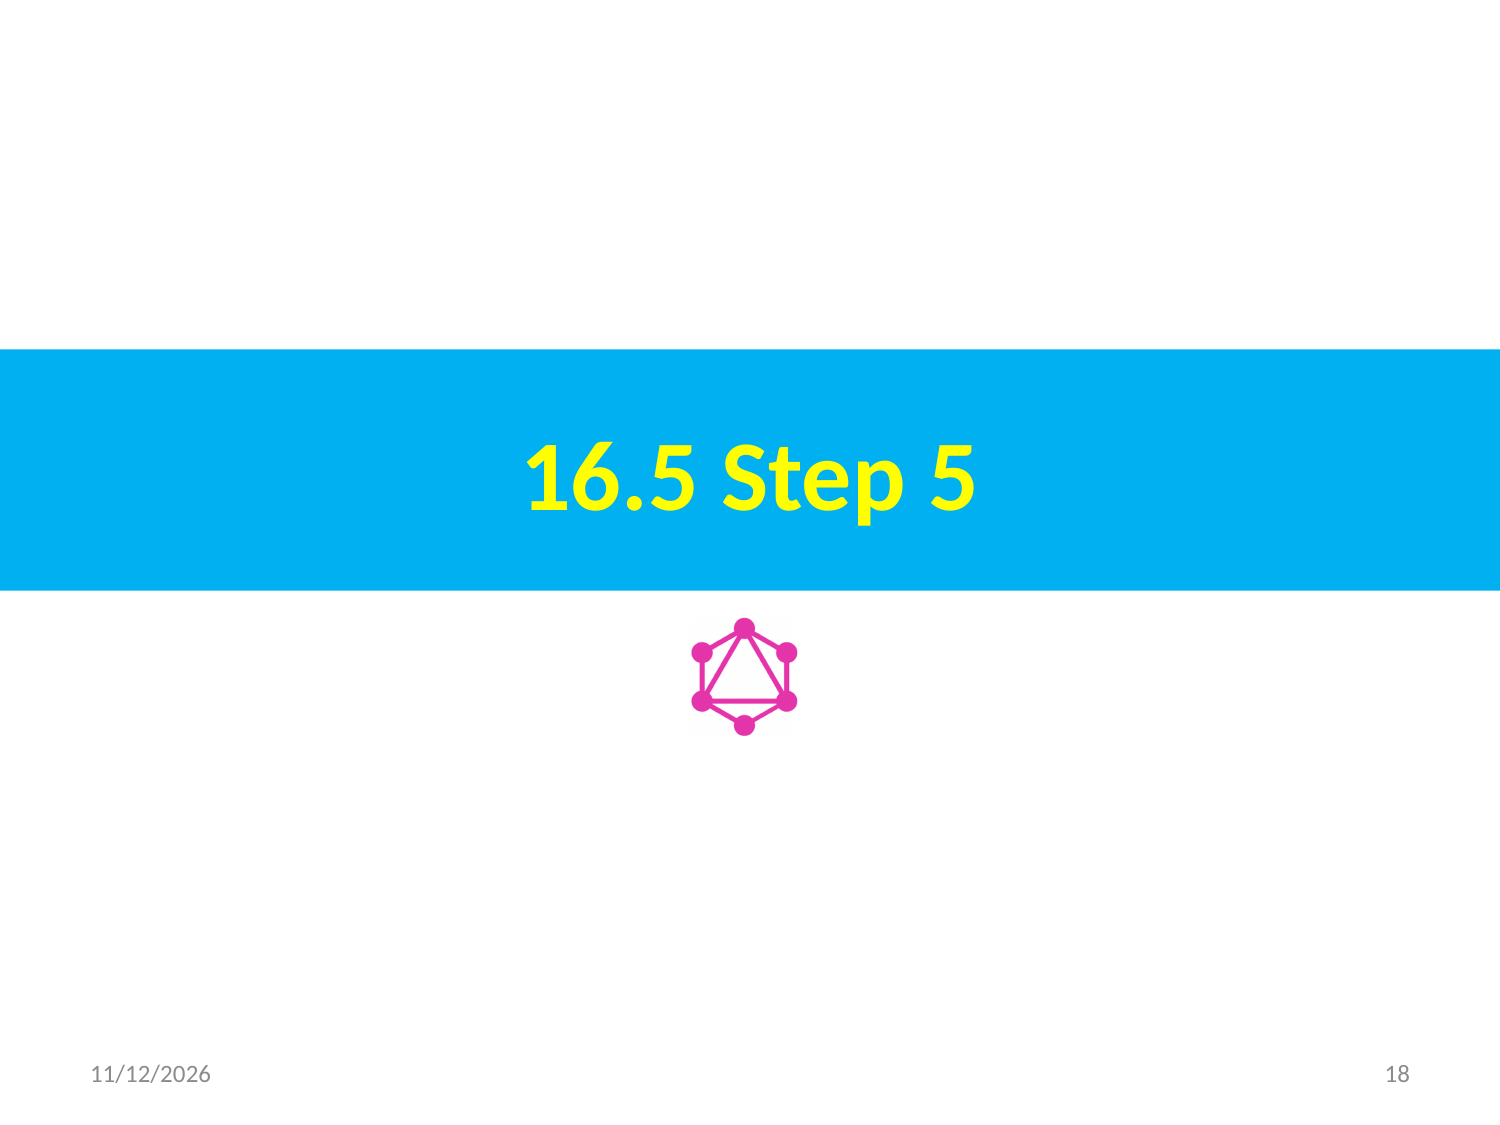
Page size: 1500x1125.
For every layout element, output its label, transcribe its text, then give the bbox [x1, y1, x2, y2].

title 16.5 Step 5 [0, 349, 1500, 591]
picture [690, 617, 798, 736]
slide_number 18 [1074, 1042, 1425, 1103]
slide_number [75, 1042, 425, 1103]
